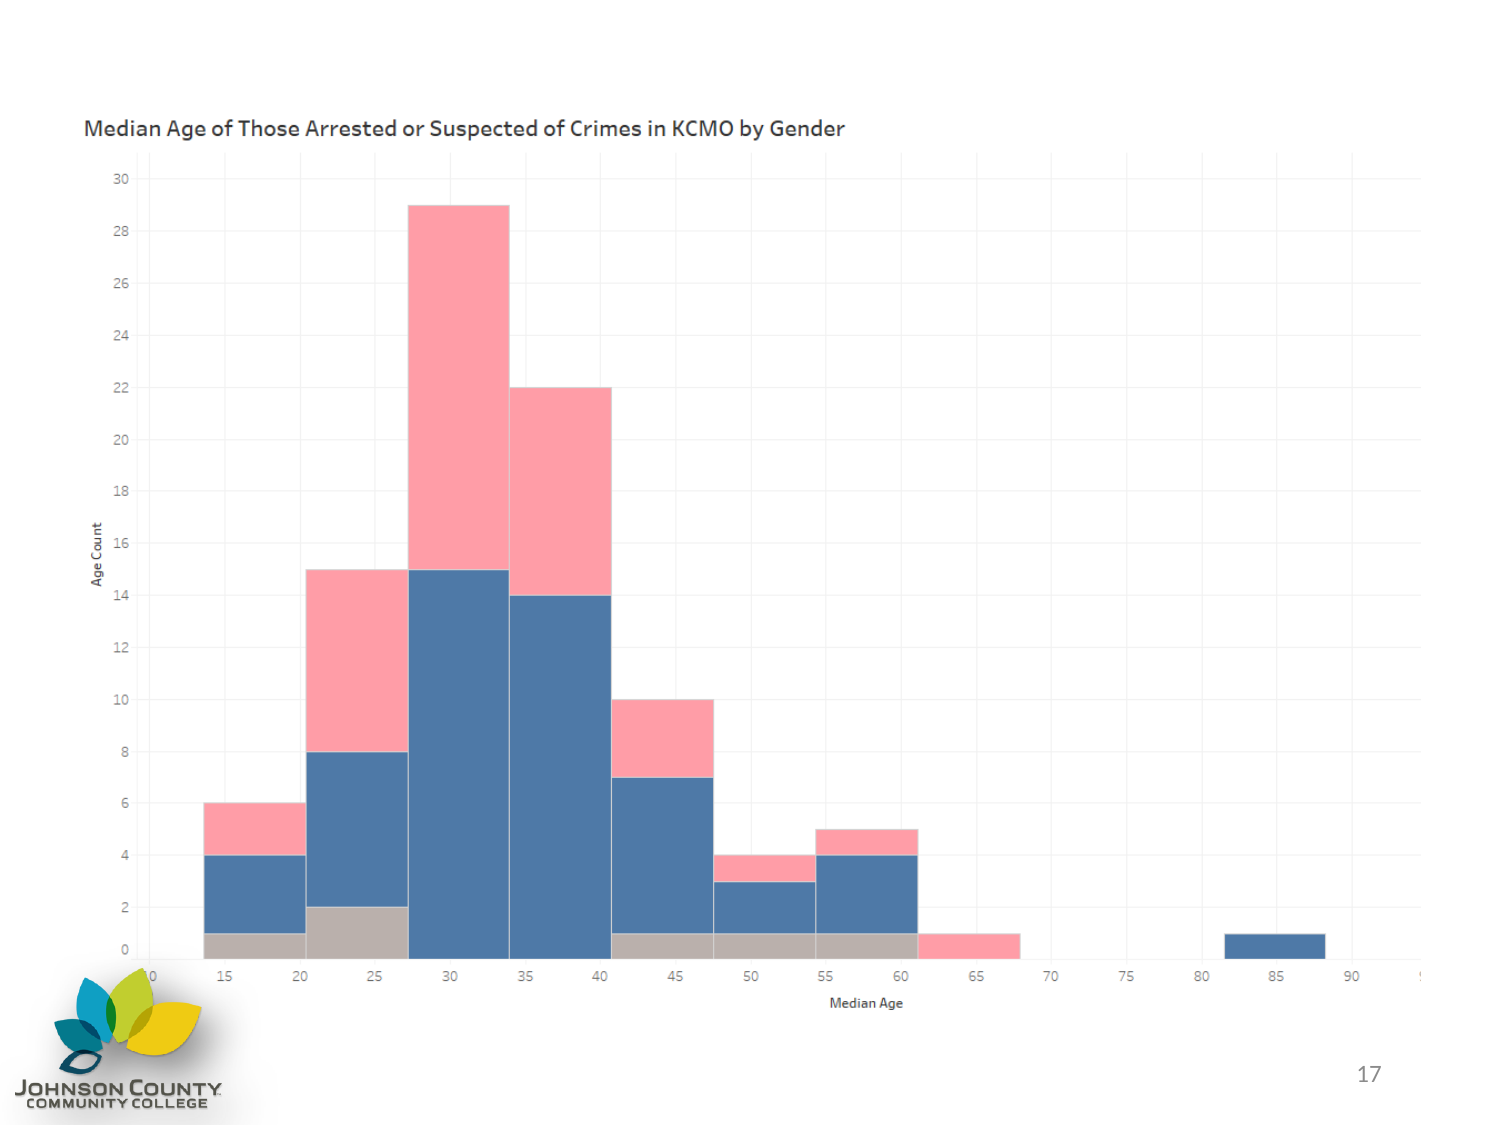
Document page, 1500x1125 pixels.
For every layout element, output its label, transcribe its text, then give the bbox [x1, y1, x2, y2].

picture [12, 105, 1422, 1113]
slide_number 17 [1059, 1042, 1397, 1103]
